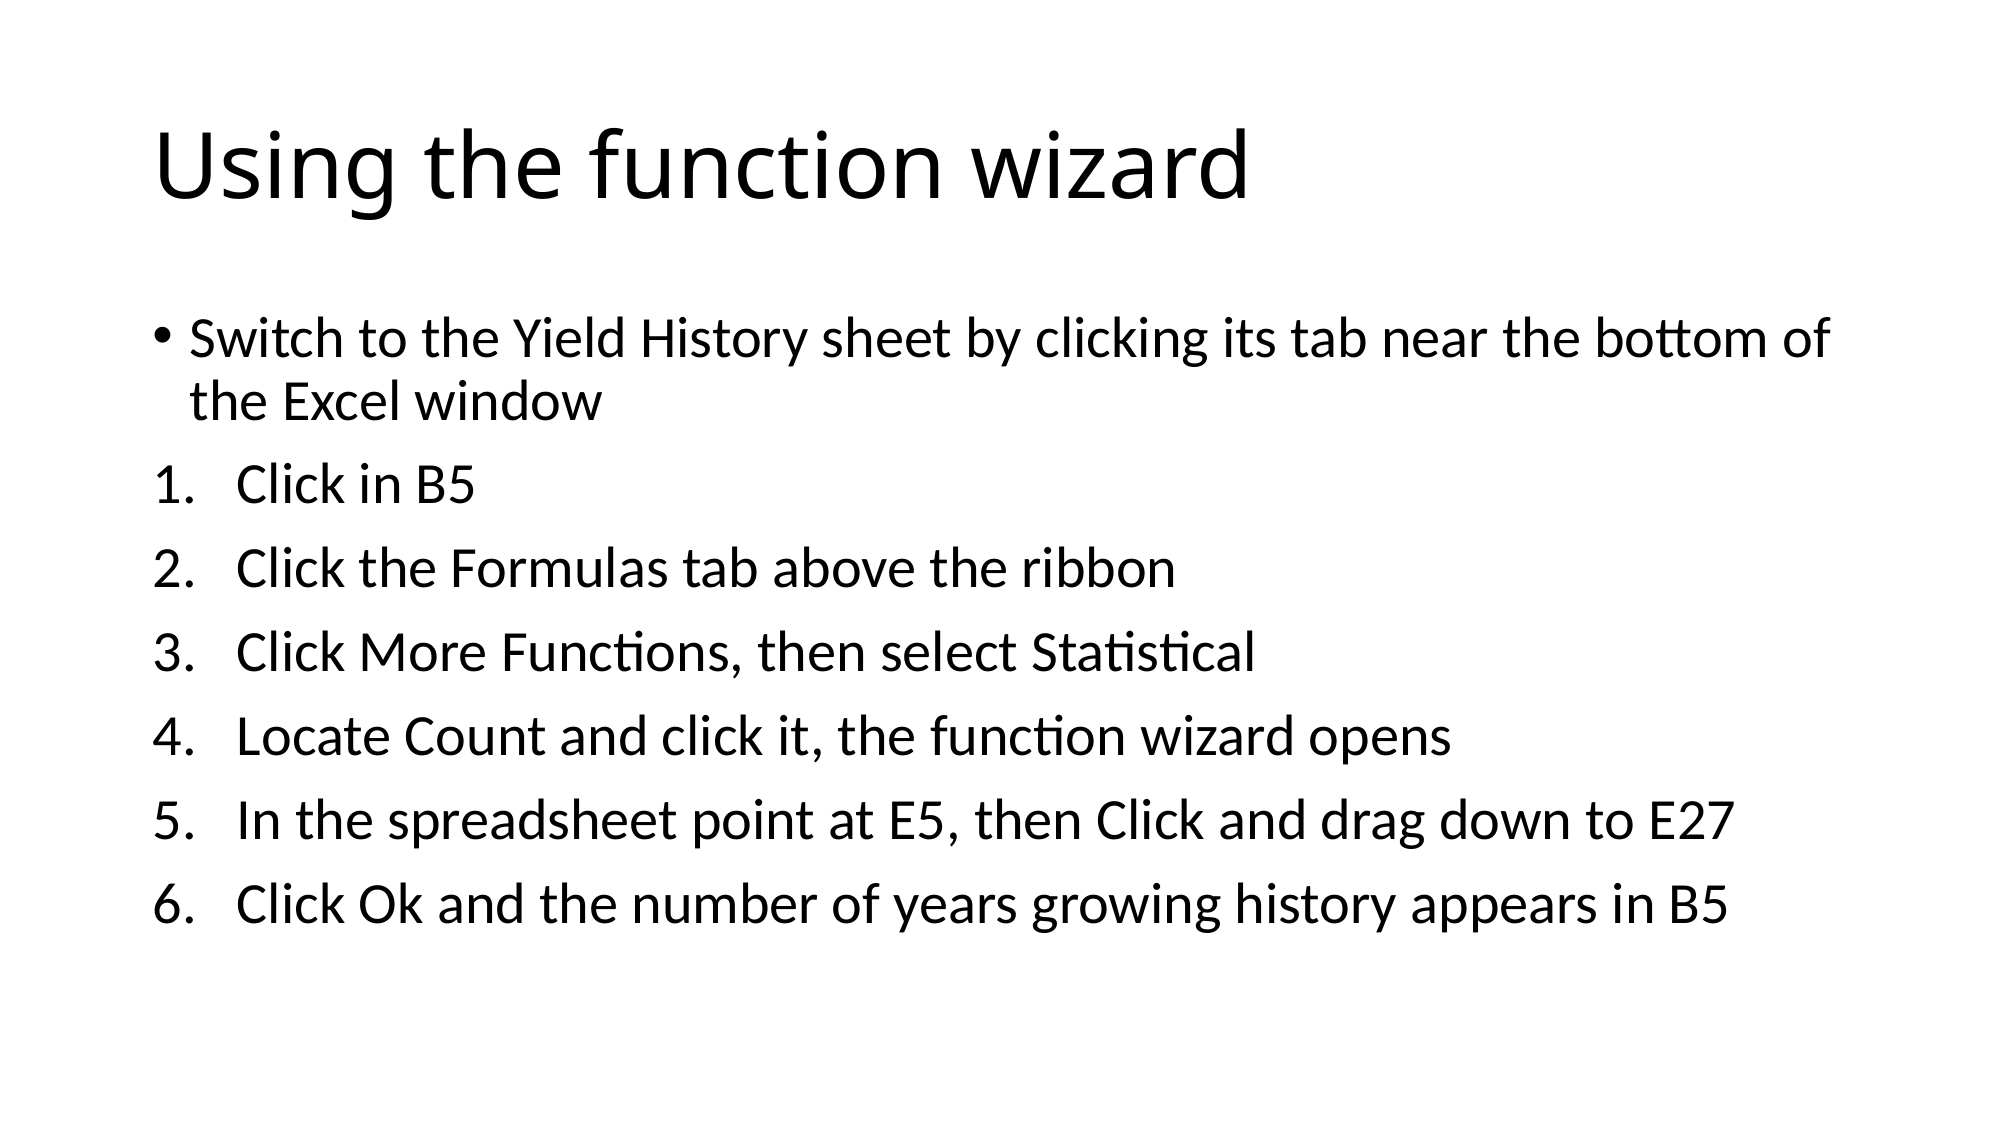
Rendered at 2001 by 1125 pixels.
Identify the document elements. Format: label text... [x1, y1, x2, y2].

list Switch to the Yield History sheet by clicking its tab near the bottom of the Excel window Click in B5 Click the Formulas tab above the ribbon Click More Functions, then select Statistical Locate Count and click it, the function wizard opens In the spreadsheet point at E5, then Click and drag down to E27 Click Ok and the number of years growing history appears in B5 [137, 299, 1863, 1014]
title Using the function wizard [137, 59, 1863, 278]
